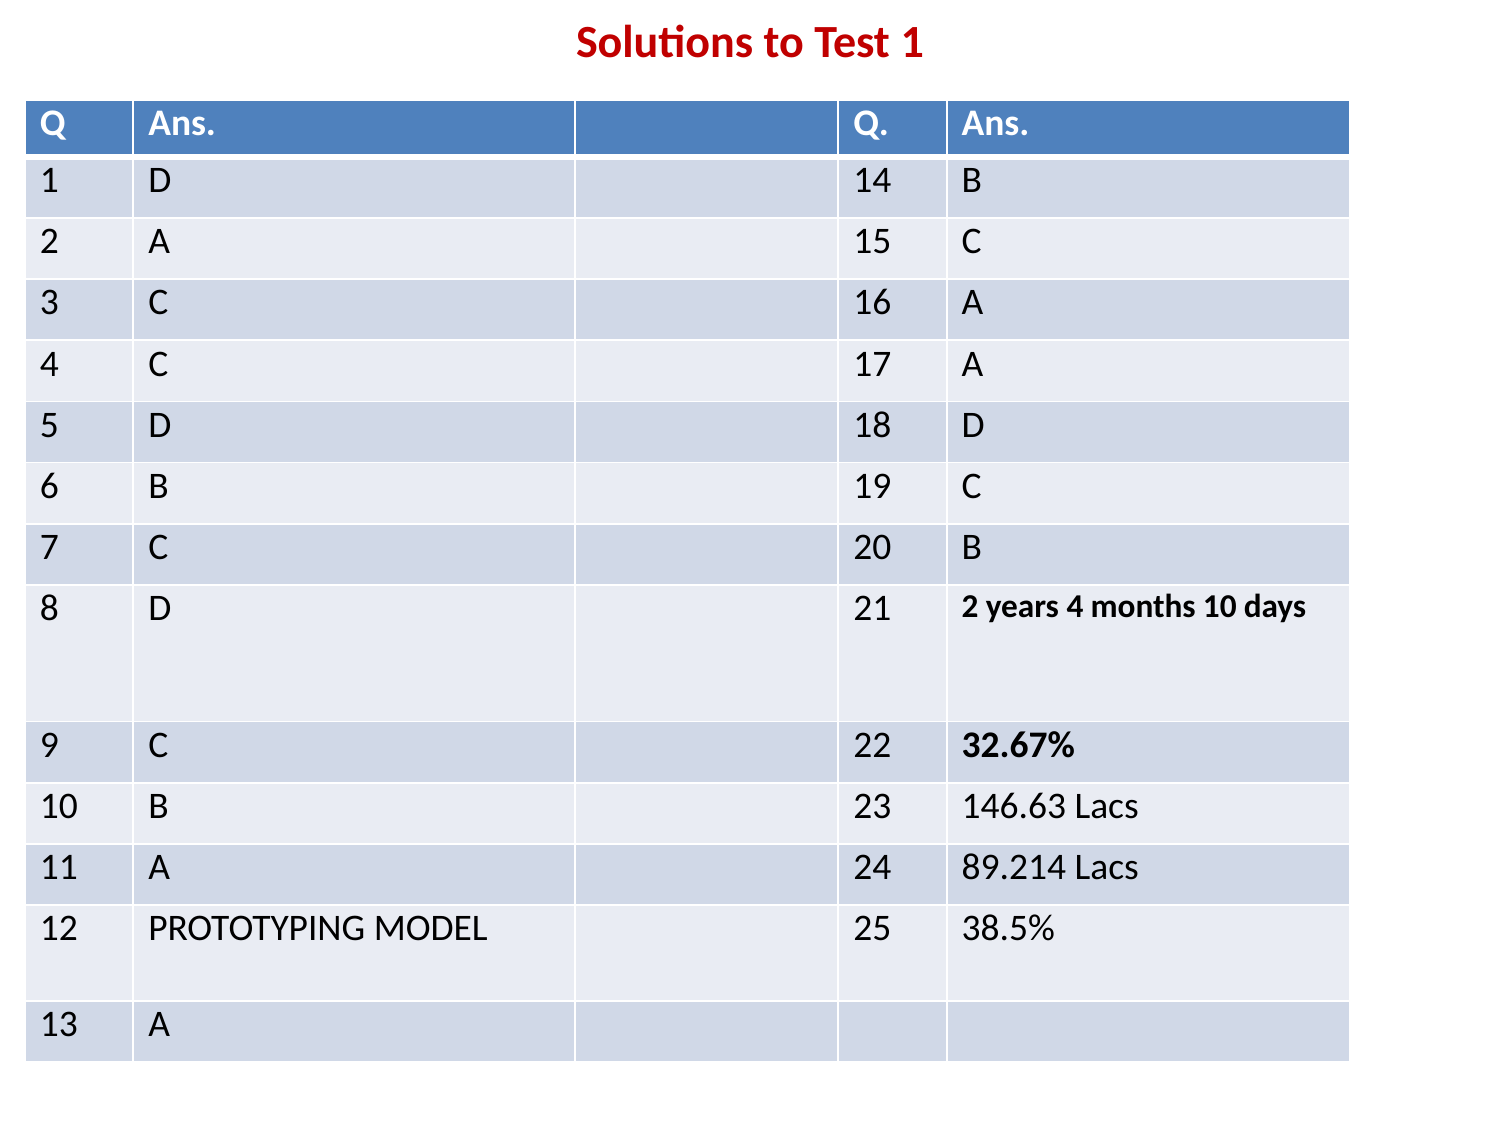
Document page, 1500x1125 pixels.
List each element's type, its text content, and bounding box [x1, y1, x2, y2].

table_cell D [134, 402, 574, 462]
table_cell D [134, 586, 574, 721]
table_cell 8 [26, 586, 132, 721]
table_cell 21 [839, 586, 946, 721]
table_cell 9 [26, 722, 132, 782]
table_cell 10 [26, 784, 132, 843]
table_cell 38.5% [948, 906, 1349, 1000]
table_cell B [134, 463, 574, 523]
table_cell 19 [839, 463, 946, 523]
table_cell 22 [839, 722, 946, 782]
table_cell D [134, 160, 574, 217]
table_cell 32.67% [948, 722, 1349, 782]
table_cell PROTOTYPING MODEL [134, 906, 574, 1000]
table_cell C [134, 280, 574, 339]
table_cell A [134, 1002, 574, 1061]
table_cell 7 [26, 525, 132, 584]
table_cell B [948, 160, 1349, 217]
table_cell [576, 586, 837, 721]
table_cell [576, 525, 837, 584]
table_cell 2 years 4 months 10 days [948, 586, 1349, 721]
table_cell [948, 1002, 1349, 1061]
table_header [576, 101, 837, 154]
table_cell C [134, 525, 574, 584]
table_cell 3 [26, 280, 132, 339]
table_cell [576, 1002, 837, 1061]
table_cell [576, 784, 837, 843]
table_cell [576, 845, 837, 904]
table_cell C [134, 722, 574, 782]
table_cell A [948, 280, 1349, 339]
table_cell [576, 463, 837, 523]
table_cell [576, 341, 837, 401]
table_cell A [948, 341, 1349, 401]
table_cell [839, 1002, 946, 1061]
table_cell [576, 402, 837, 462]
table_cell 17 [839, 341, 946, 401]
table_header Ans. [134, 101, 574, 154]
table_cell 14 [839, 160, 946, 217]
table_cell 11 [26, 845, 132, 904]
table_cell B [134, 784, 574, 843]
table_cell 24 [839, 845, 946, 904]
table_header Q [26, 101, 132, 154]
table_cell 13 [26, 1002, 132, 1061]
table_cell 89.214 Lacs [948, 845, 1349, 904]
table_cell 18 [839, 402, 946, 462]
table_cell B [948, 525, 1349, 584]
table_cell [576, 906, 837, 1000]
table_cell 12 [26, 906, 132, 1000]
table_cell [576, 160, 837, 217]
table_cell 5 [26, 402, 132, 462]
table_cell 6 [26, 463, 132, 523]
table_cell [576, 722, 837, 782]
table_cell [576, 219, 837, 278]
table_cell A [134, 845, 574, 904]
table_cell 146.63 Lacs [948, 784, 1349, 843]
table_cell 1 [26, 160, 132, 217]
table_cell 4 [26, 341, 132, 401]
table_cell A [134, 219, 574, 278]
table_header Ans. [948, 101, 1349, 154]
table_cell 2 [26, 219, 132, 278]
table_cell [576, 280, 837, 339]
table_cell 20 [839, 525, 946, 584]
table_cell 16 [839, 280, 946, 339]
table_cell 25 [839, 906, 946, 1000]
table_header Q. [839, 101, 946, 154]
table_cell D [948, 402, 1349, 462]
table_cell C [134, 341, 574, 401]
table_cell C [948, 219, 1349, 278]
table_cell 15 [839, 219, 946, 278]
table_cell C [948, 463, 1349, 523]
title Solutions to Test 1 [75, 4, 1425, 75]
table_cell 23 [839, 784, 946, 843]
